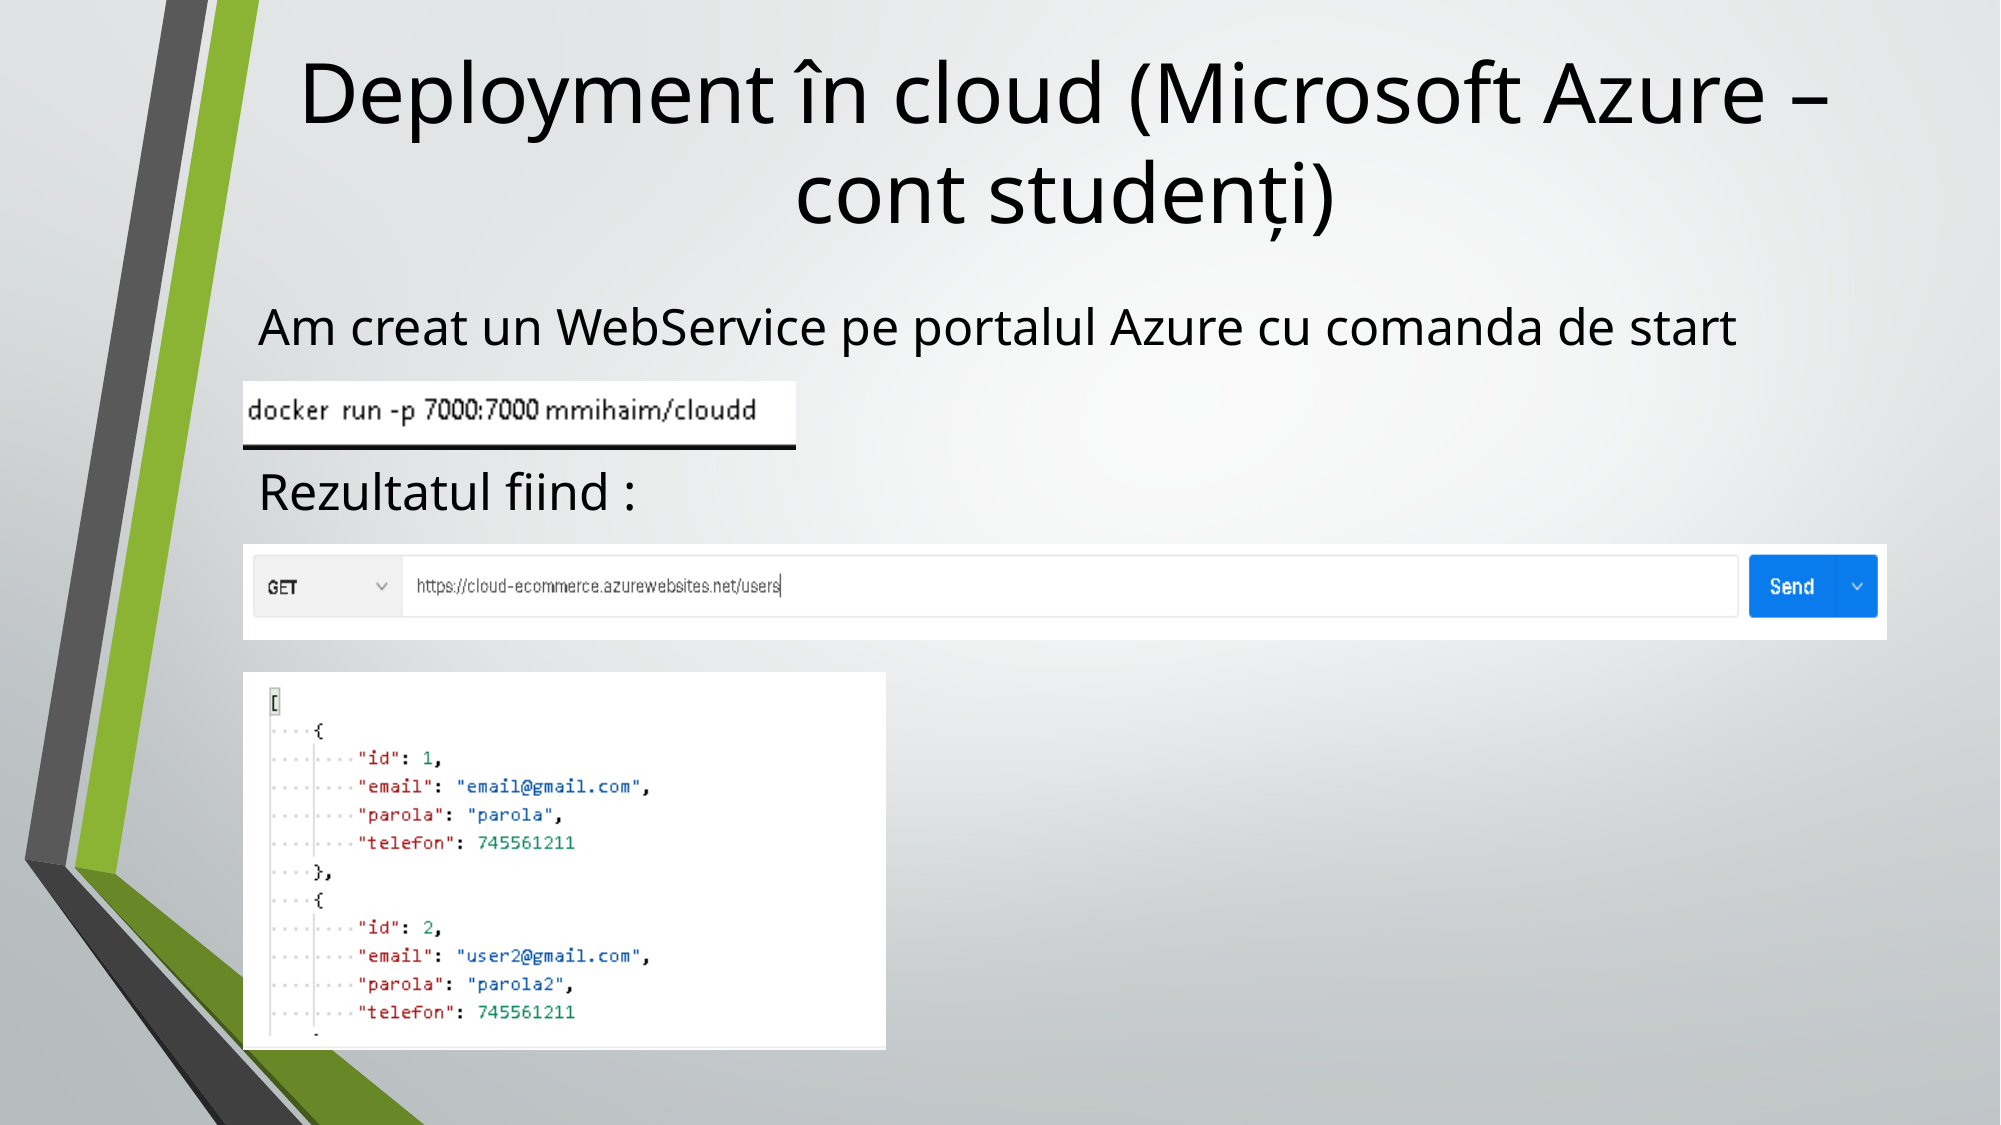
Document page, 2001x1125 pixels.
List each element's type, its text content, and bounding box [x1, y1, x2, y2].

picture [243, 381, 797, 450]
picture [243, 543, 1888, 640]
list Am creat un WebService pe portalul Azure cu comanda de start Rezultatul fiind : [243, 280, 1887, 543]
picture [243, 672, 886, 1050]
title Deployment în cloud (Microsoft Azure – cont studenți) [243, 21, 1887, 260]
